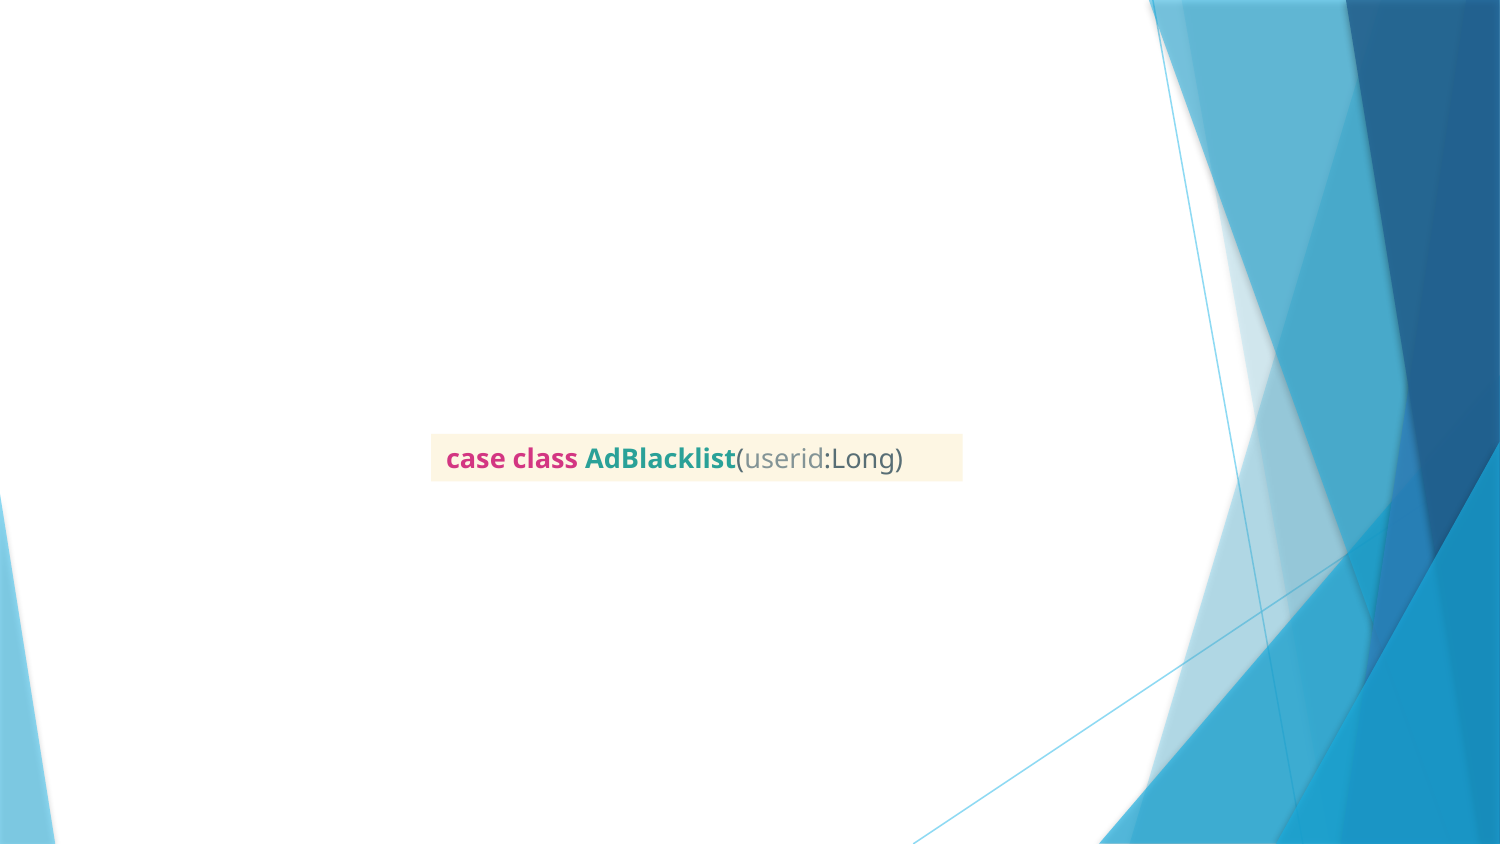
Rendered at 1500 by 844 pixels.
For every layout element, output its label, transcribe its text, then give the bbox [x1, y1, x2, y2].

text_box case class AdBlacklist(userid:Long) [431, 433, 963, 482]
